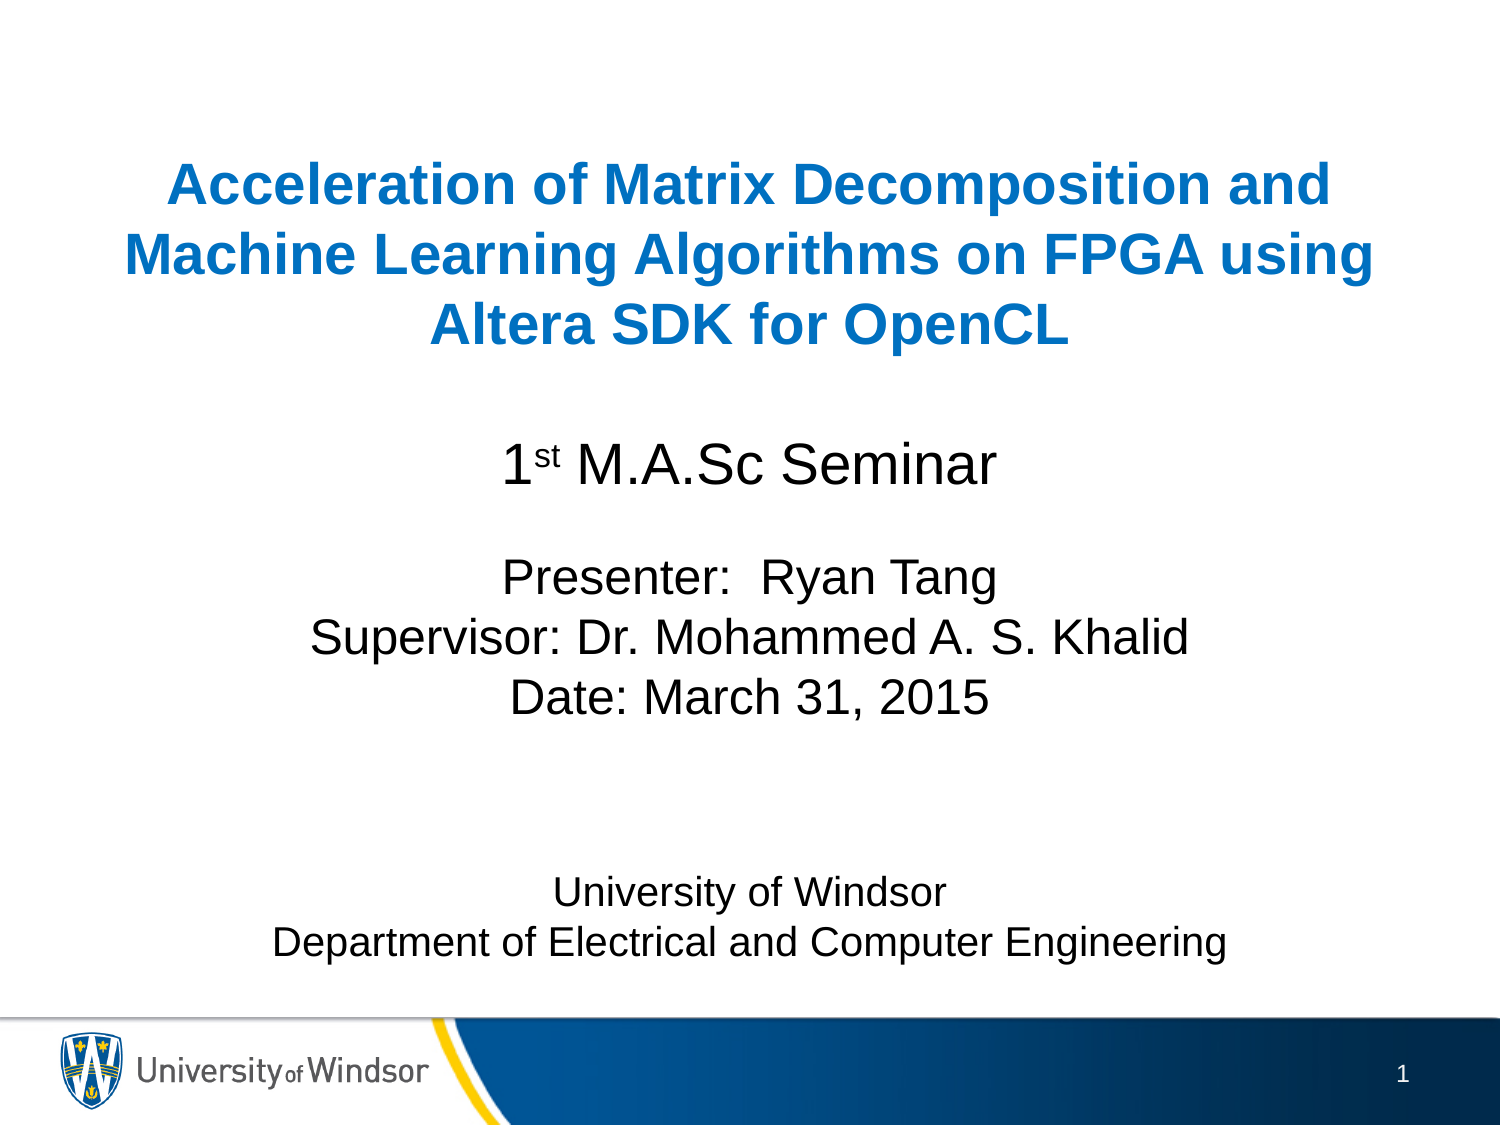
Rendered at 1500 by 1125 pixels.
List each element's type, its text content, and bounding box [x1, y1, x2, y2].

title Acceleration of Matrix Decomposition and Machine Learning Algorithms on FPGA using Altera SDK for OpenCL 1st M.A.Sc Seminar [75, 139, 1425, 504]
slide_number 1 [1074, 1042, 1425, 1103]
picture [0, 1017, 1500, 1125]
text_box Presenter: Ryan Tang Supervisor: Dr. Mohammed A. S. Khalid Date: March 31, 2015 University of Windsor Department of Electrical and Computer Engineering [135, 537, 1365, 972]
